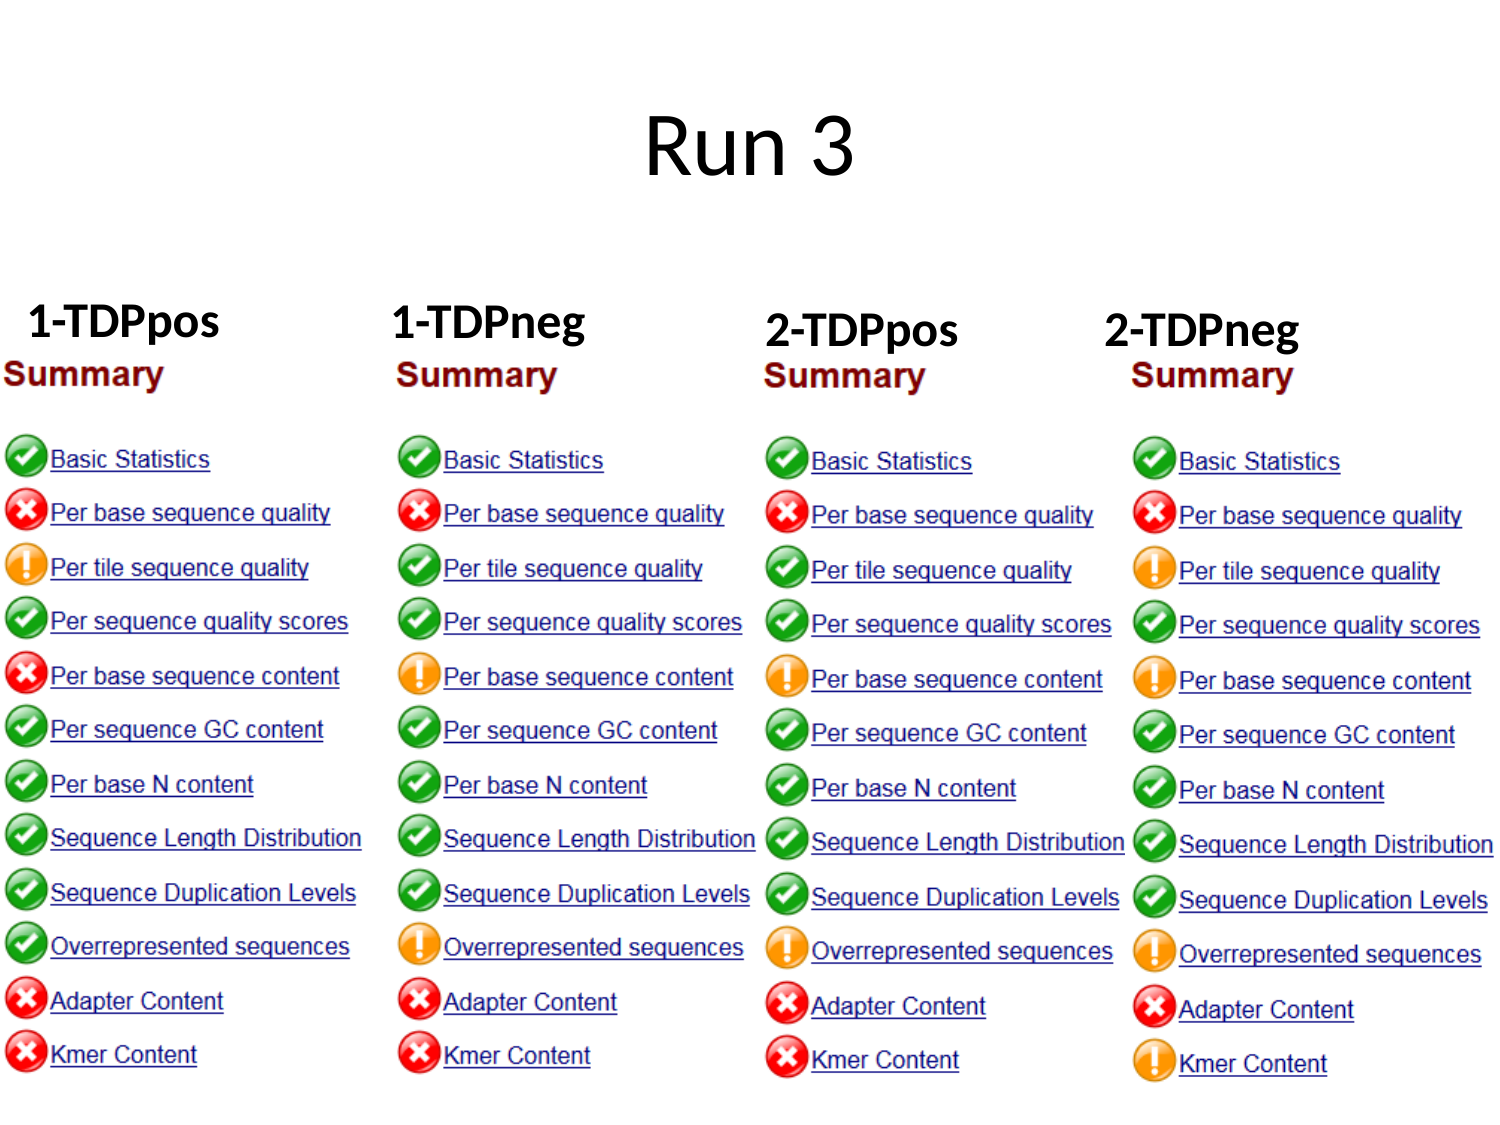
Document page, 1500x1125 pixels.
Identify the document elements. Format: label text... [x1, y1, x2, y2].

list 1-TDPneg [375, 250, 1038, 356]
text_box 2-TDPpos [749, 252, 1089, 356]
text_box 2-TDPneg [1089, 252, 1454, 356]
title Run 3 [75, 45, 1425, 233]
picture [0, 355, 371, 1082]
picture [390, 350, 1500, 1092]
list 1-TDPpos [11, 250, 375, 356]
